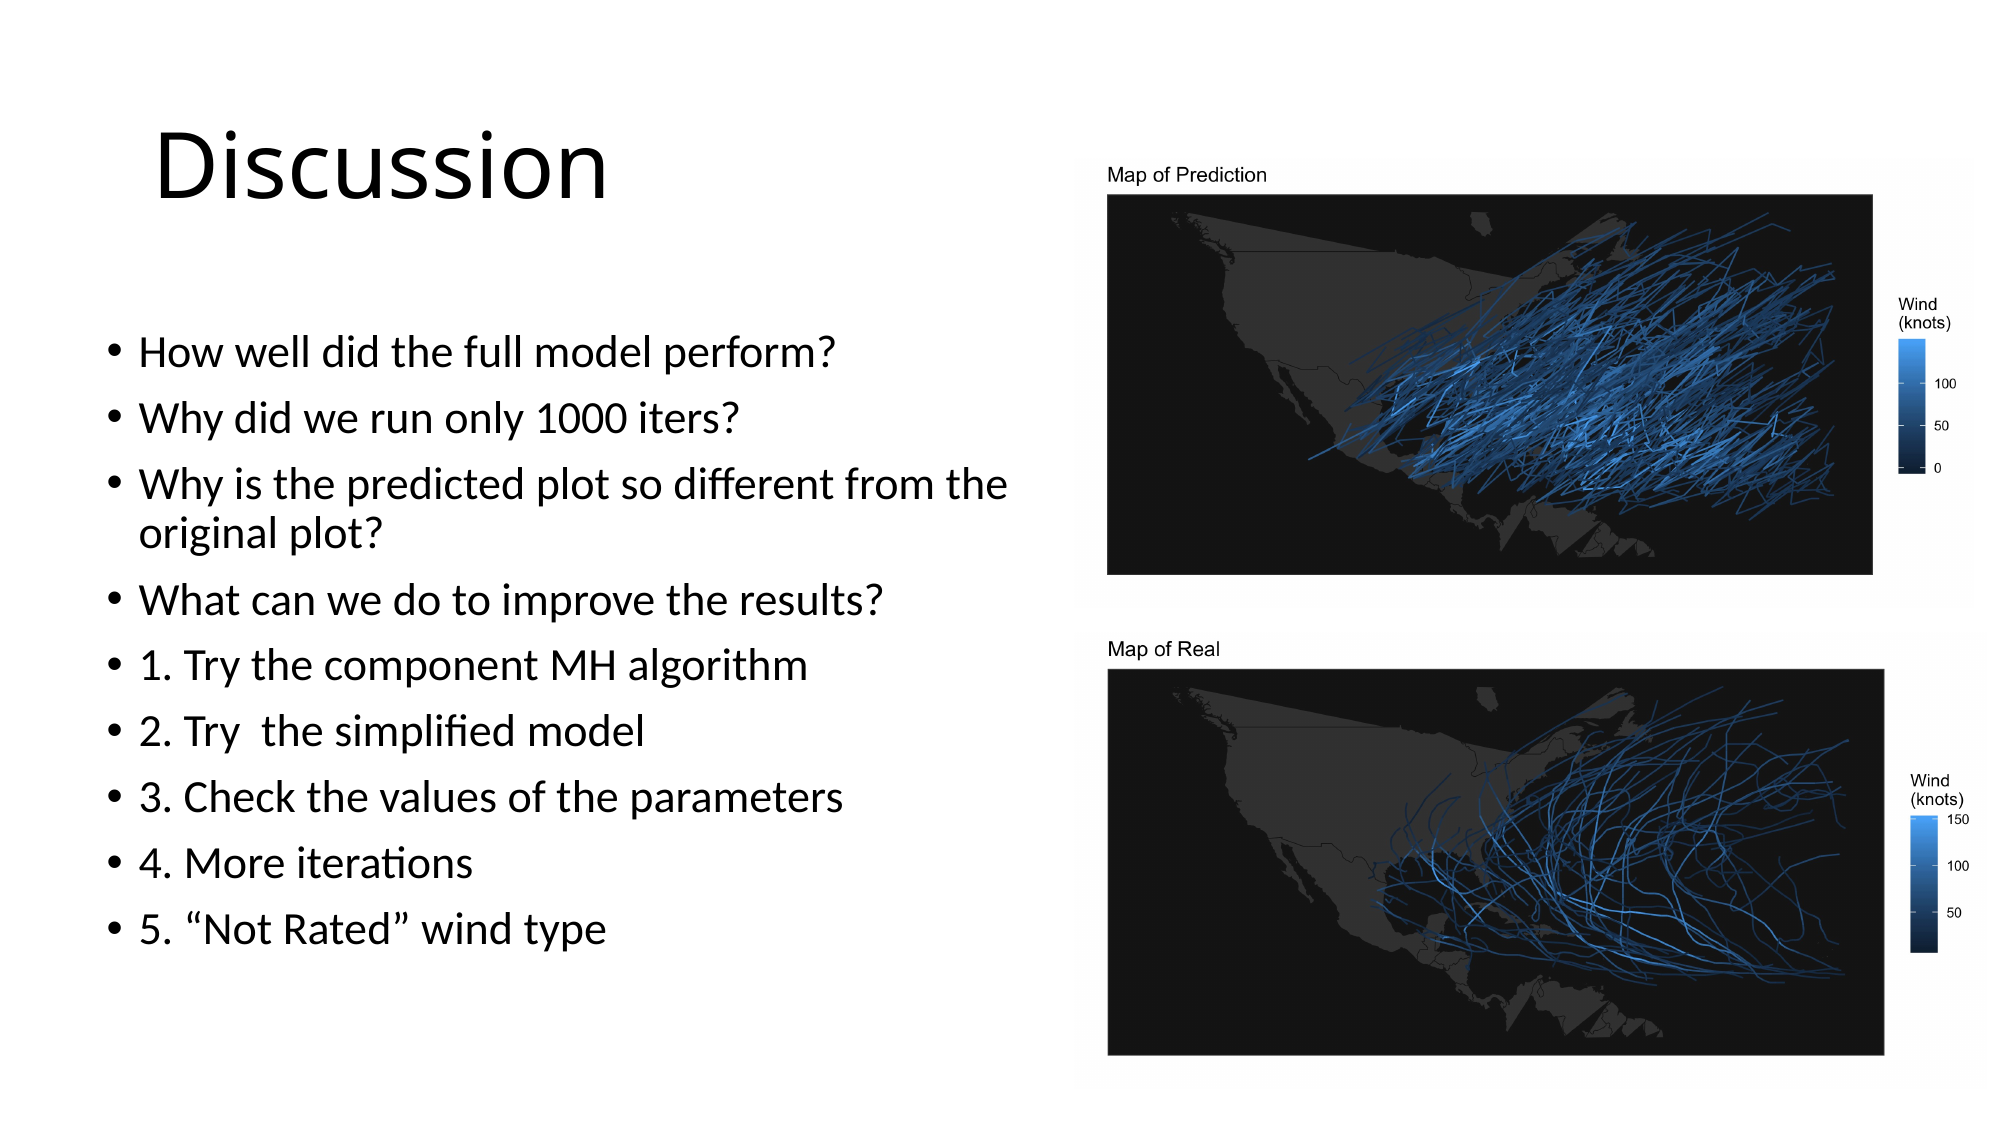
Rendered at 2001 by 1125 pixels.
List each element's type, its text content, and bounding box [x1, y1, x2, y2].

picture [1074, 632, 1987, 1089]
title Discussion [137, 59, 1863, 278]
list How well did the full model perform? Why did we run only 1000 iters? Why is the predicted plot so different from the original plot? What can we do to improve the results? 1. Try the component MH algorithm 2. Try the simplified model 3. Check the values of the parameters 4. More iterations 5. “Not Rated” wind type [91, 320, 1099, 971]
picture [1074, 158, 1974, 609]
